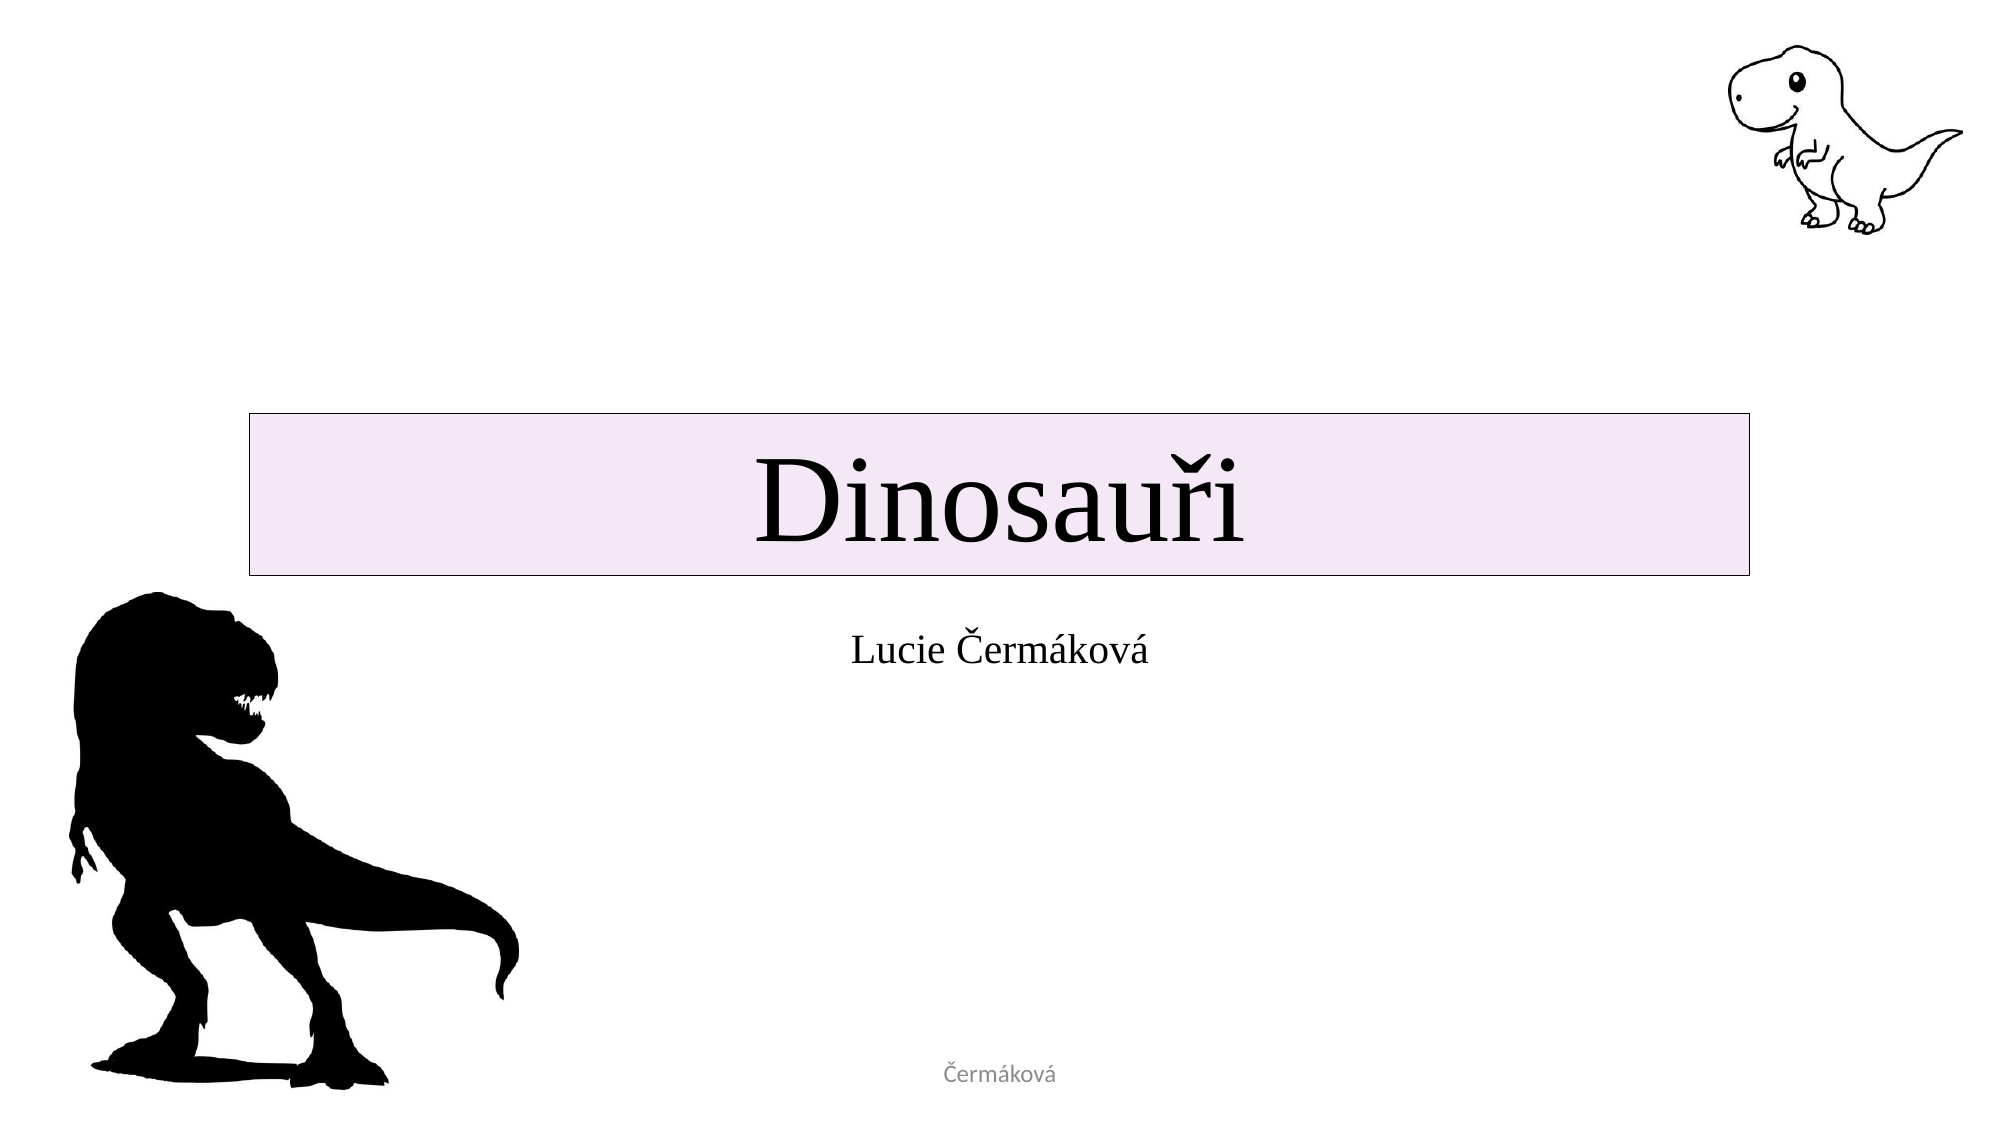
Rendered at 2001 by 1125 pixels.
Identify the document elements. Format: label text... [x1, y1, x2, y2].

subtitle Lucie Čermáková [520, 619, 1750, 892]
picture [1728, 22, 1963, 257]
picture [69, 592, 520, 1090]
footer Čermáková [662, 1042, 1338, 1103]
title Dinosauři [249, 413, 1750, 576]
